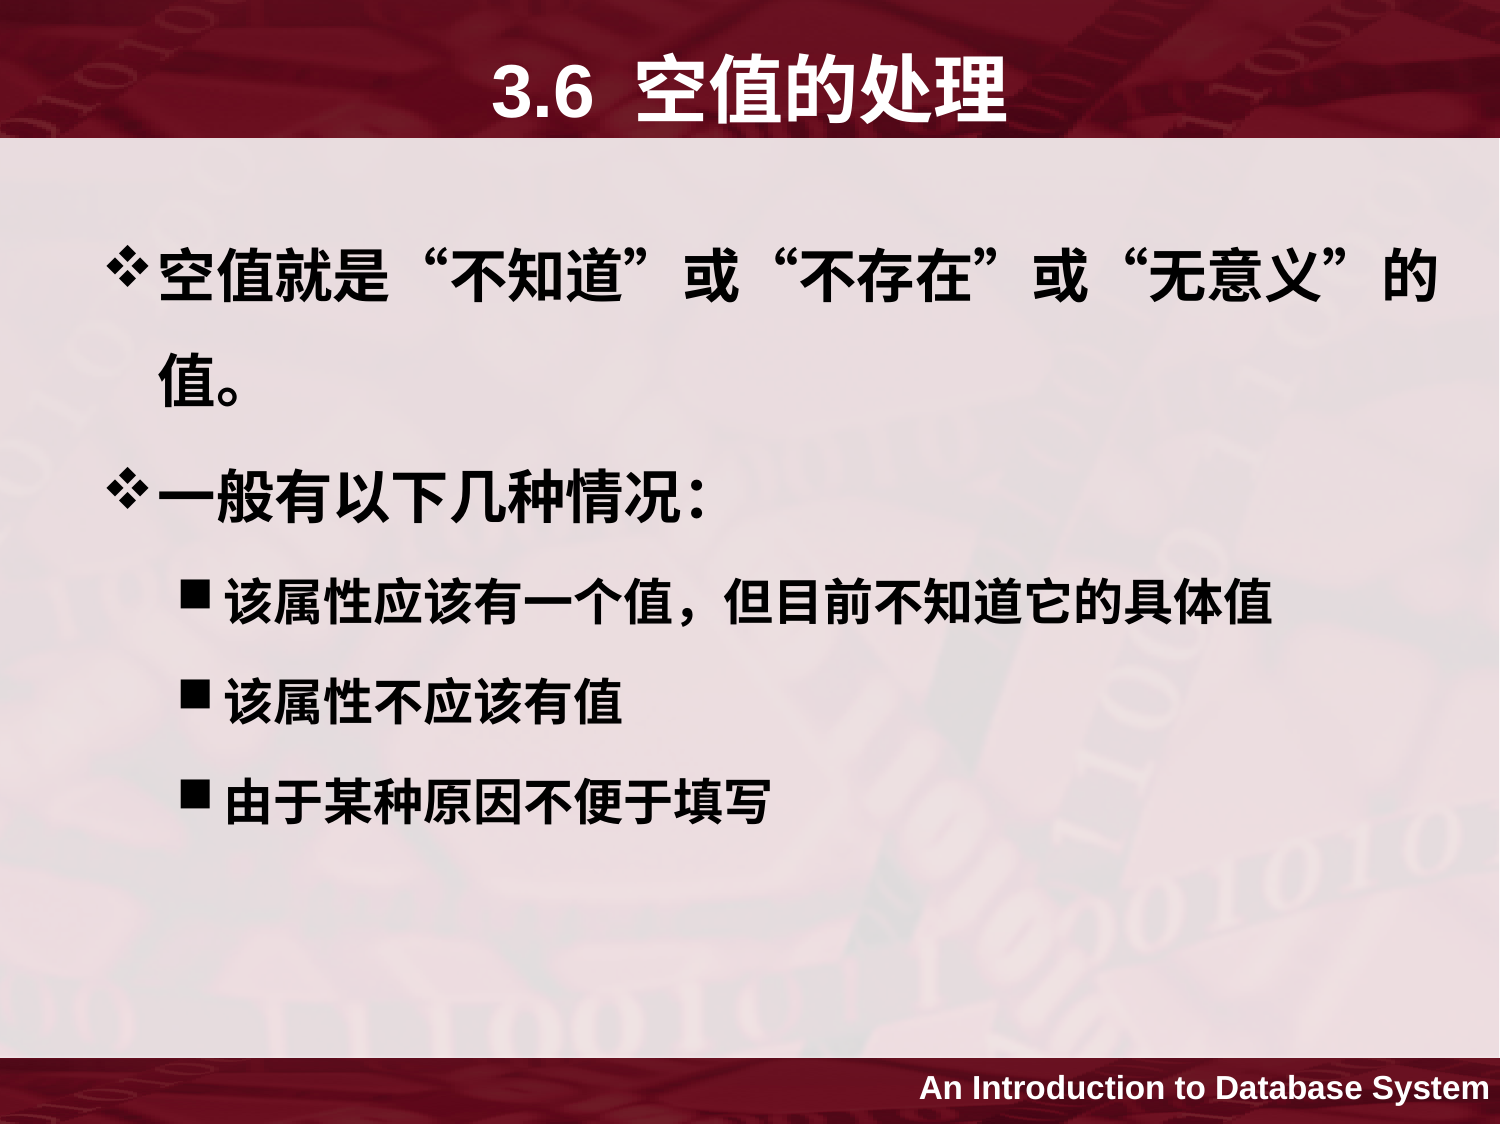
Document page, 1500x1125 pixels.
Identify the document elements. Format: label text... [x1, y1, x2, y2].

picture [0, 0, 1500, 1124]
list 空值就是“不知道”或“不存在”或“无意义”的值。 一般有以下几种情况： 该属性应该有一个值，但目前不知道它的具体值 该属性不应该有值 由于某种原因不便于填写 [86, 196, 1483, 993]
title 3.6 空值的处理 [74, 0, 1426, 181]
